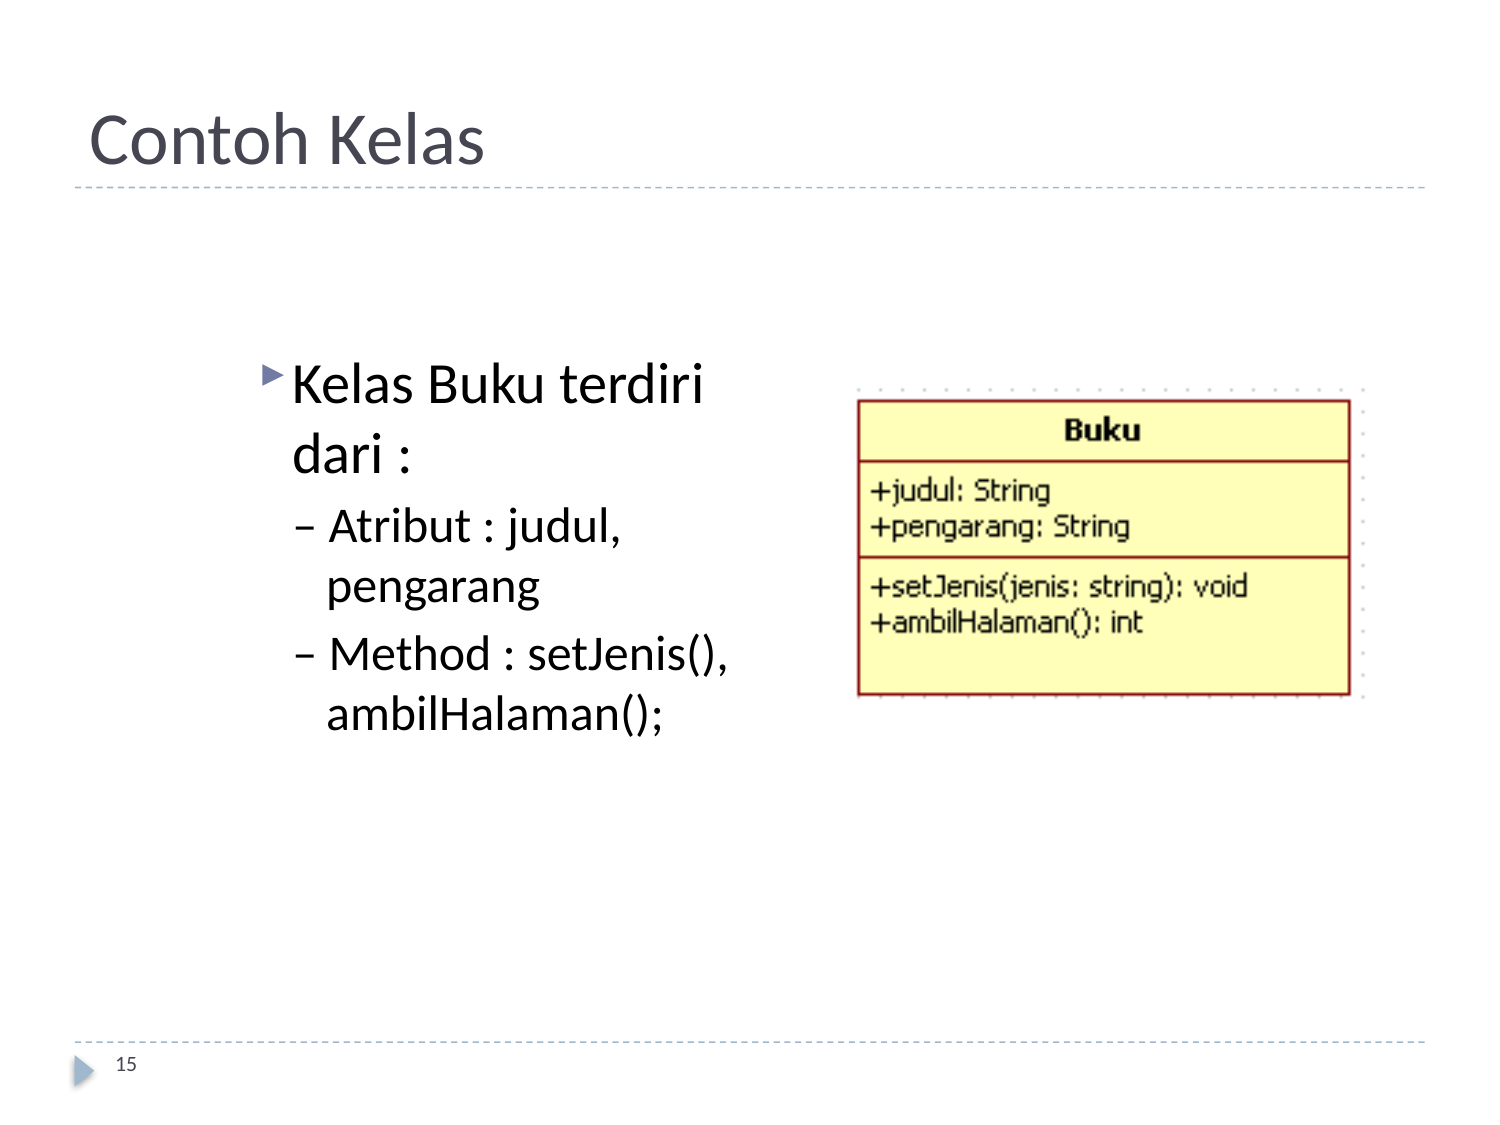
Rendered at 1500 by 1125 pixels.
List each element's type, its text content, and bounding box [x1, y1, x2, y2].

title Contoh Kelas [75, 24, 1425, 188]
picture [850, 384, 1368, 713]
slide_number 15 [100, 1042, 426, 1103]
list Kelas Buku terdiri dari : – Atribut : judul, pengarang – Method : setJenis(), ambilHalaman(); [243, 337, 807, 825]
